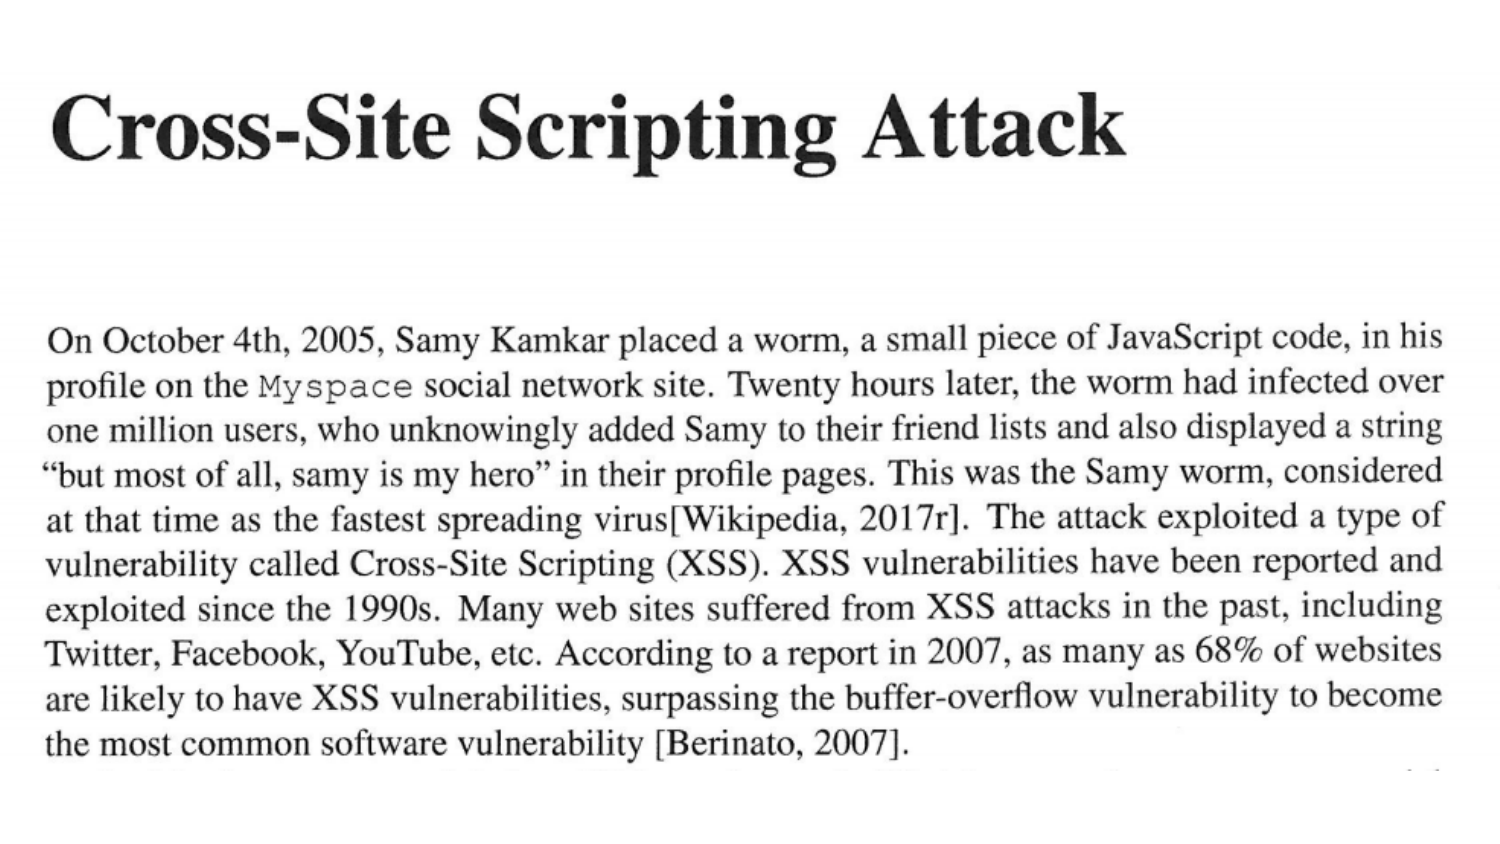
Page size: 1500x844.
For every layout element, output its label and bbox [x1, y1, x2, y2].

picture [0, 64, 1500, 771]
